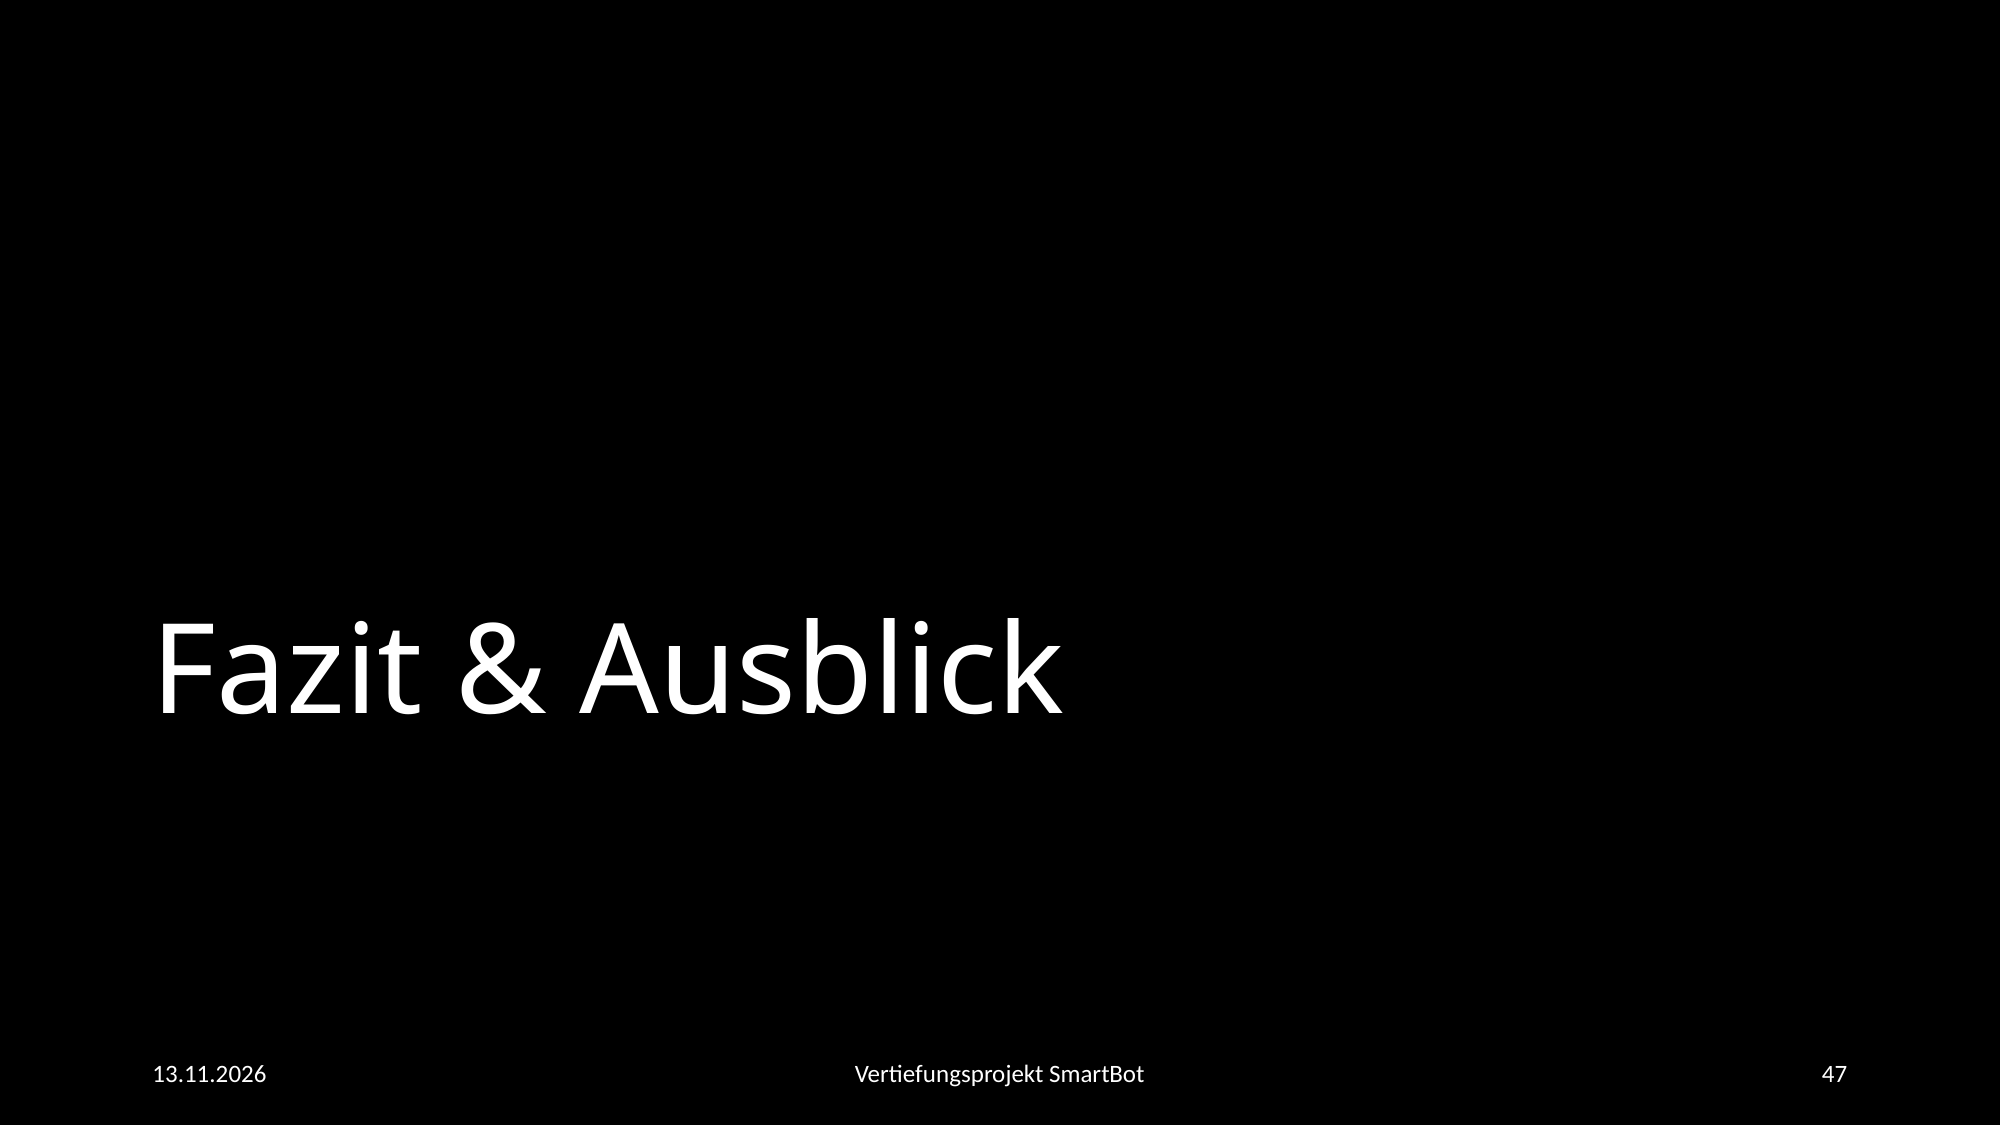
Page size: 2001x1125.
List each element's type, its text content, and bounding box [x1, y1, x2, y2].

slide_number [137, 1042, 588, 1103]
title Fazit & Ausblick [136, 280, 1862, 749]
footer Vertiefungsprojekt SmartBot [662, 1042, 1338, 1103]
slide_number 47 [1412, 1042, 1863, 1103]
